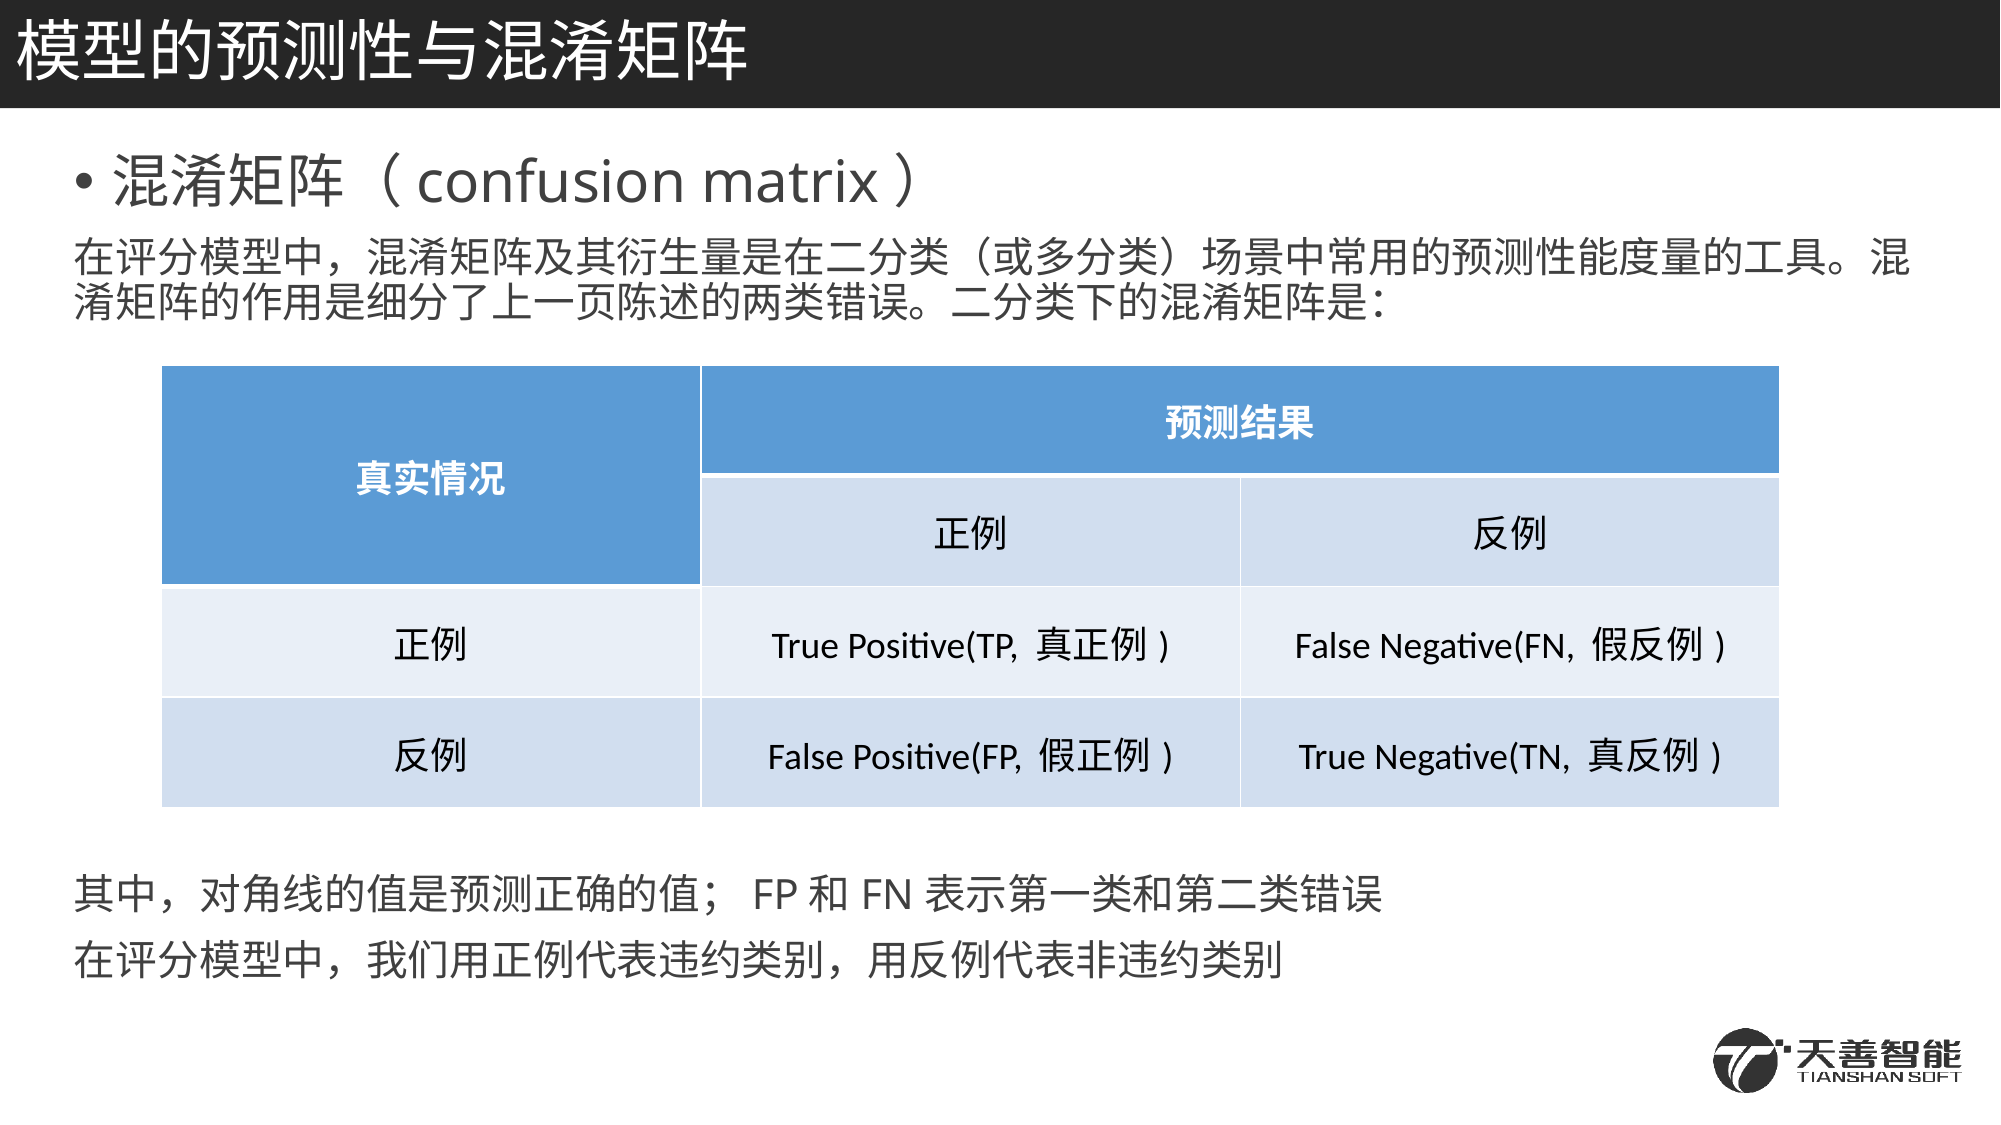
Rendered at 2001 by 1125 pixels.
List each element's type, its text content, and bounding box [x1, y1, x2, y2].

table_cell True Negative(TN, 真反例) [1241, 698, 1779, 807]
table_cell 反例 [1241, 478, 1779, 586]
table_header 真实情况 [162, 366, 700, 584]
title 模型的预测性与混淆矩阵 [0, 0, 2000, 109]
table_cell 正例 [702, 478, 1240, 586]
table_cell 正例 [162, 589, 700, 696]
table_cell True Positive(TP, 真正例) [702, 587, 1240, 696]
picture [1713, 1028, 1962, 1093]
table_cell False Negative(FN, 假反例) [1241, 587, 1779, 696]
table_cell False Positive(FP, 假正例) [702, 698, 1240, 807]
table_header 预测结果 [702, 366, 1779, 473]
list 混淆矩阵（confusion matrix） 在评分模型中，混淆矩阵及其衍生量是在二分类（或多分类）场景中常用的预测性能度量的工具。混淆矩阵的作用是细分了上一页陈述的两类错误。二分类下的混淆矩阵是： 其中，对角线的值是预测正确的值；FP和FN表示第一类和第二类错误 在评分模型中，我们用正例代表违约类别，用反例代表非违约类别 [58, 145, 1941, 1029]
table_cell 反例 [162, 698, 700, 807]
